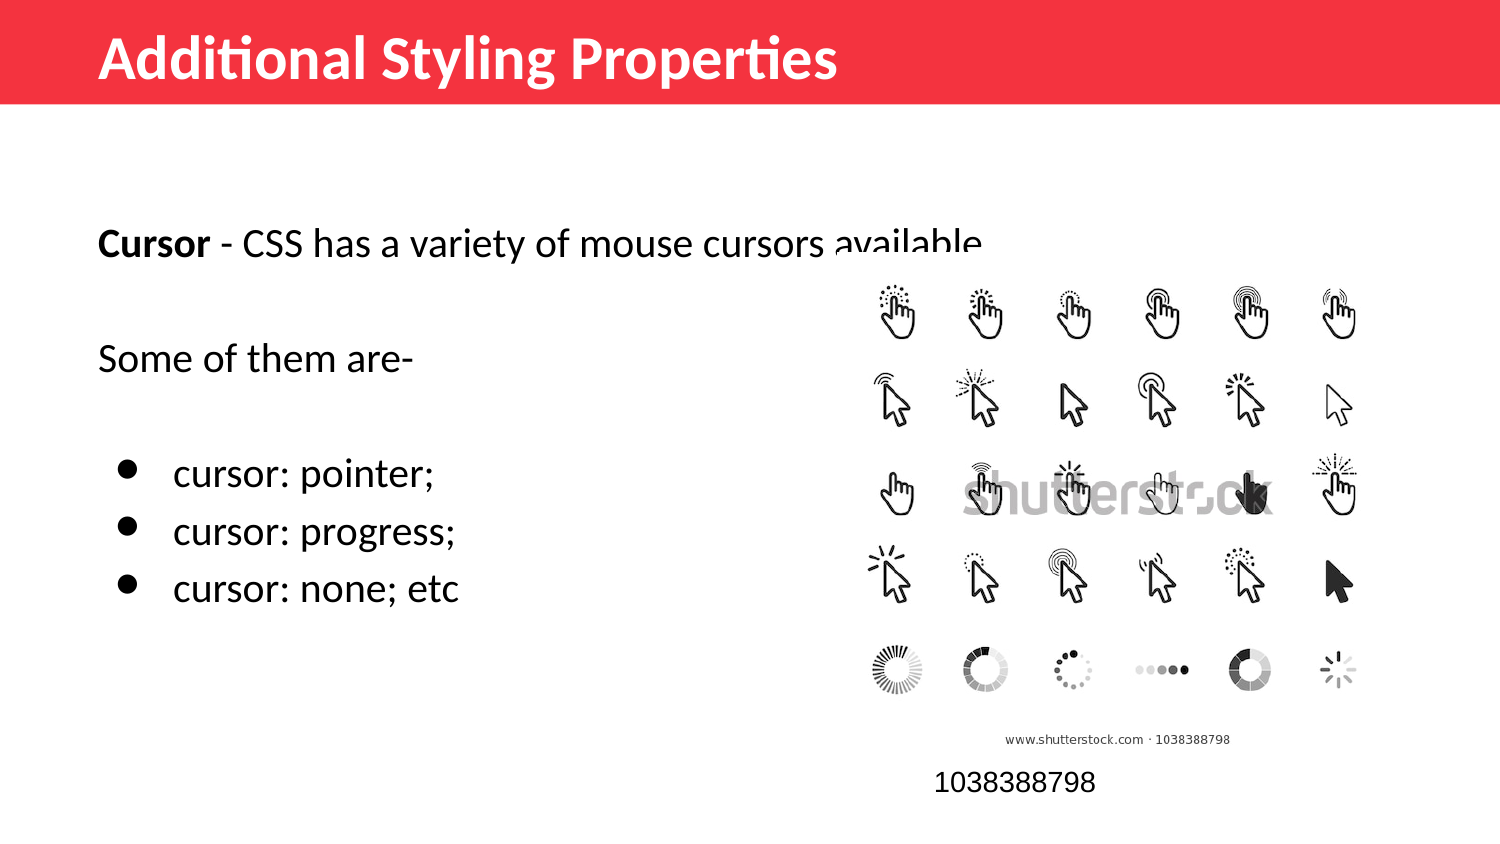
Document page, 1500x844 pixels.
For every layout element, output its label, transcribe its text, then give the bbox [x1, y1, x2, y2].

text_box Additional Styling Properties [83, 2, 883, 138]
picture [836, 252, 1398, 749]
text_box 1038388798 [918, 756, 1316, 817]
text_box Cursor - CSS has a variety of mouse cursors available. Some of them are- cursor: pointer; cursor: progress; cursor: none; etc [83, 193, 1398, 615]
text_box [0, 0, 1500, 105]
